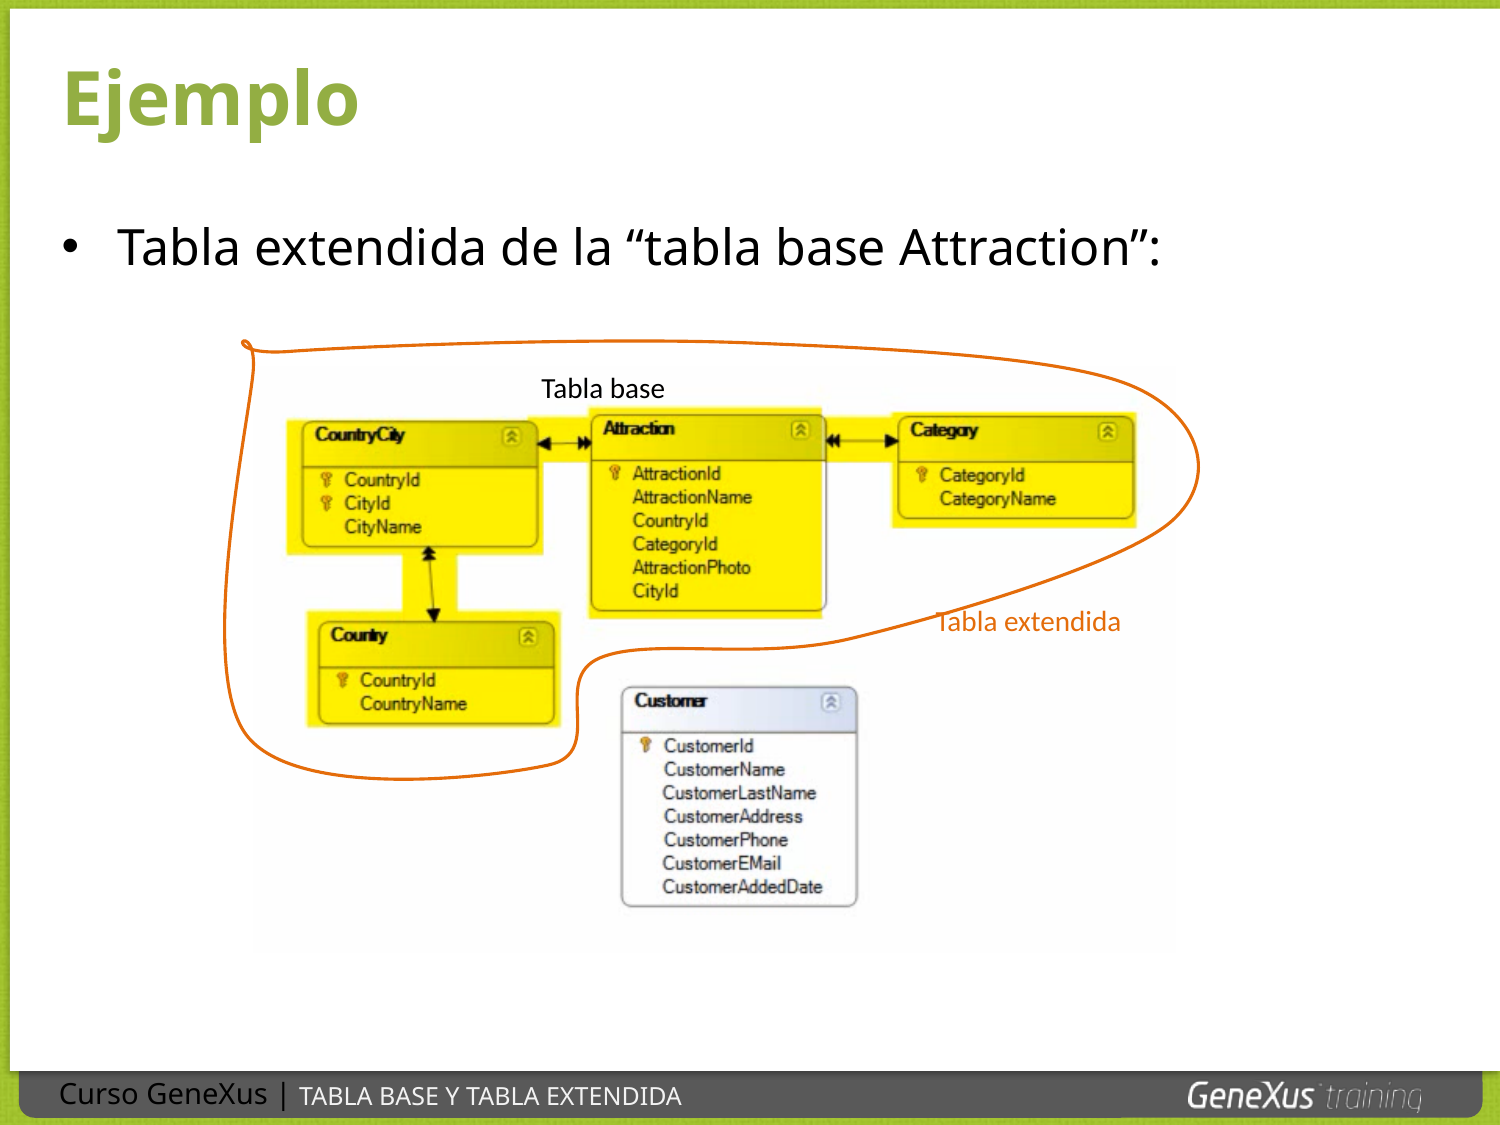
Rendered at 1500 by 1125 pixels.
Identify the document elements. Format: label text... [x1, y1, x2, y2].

text_box TABLA BASE Y TABLA EXTENDIDA [299, 1070, 939, 1121]
text_box [242, 340, 1041, 365]
text_box [1181, 420, 1199, 512]
text_box Ejemplo [46, 42, 1447, 207]
text_box Tabla extendida de la “tabla base Attraction”: [46, 207, 1454, 982]
text_box [224, 409, 248, 738]
picture [253, 366, 1176, 953]
